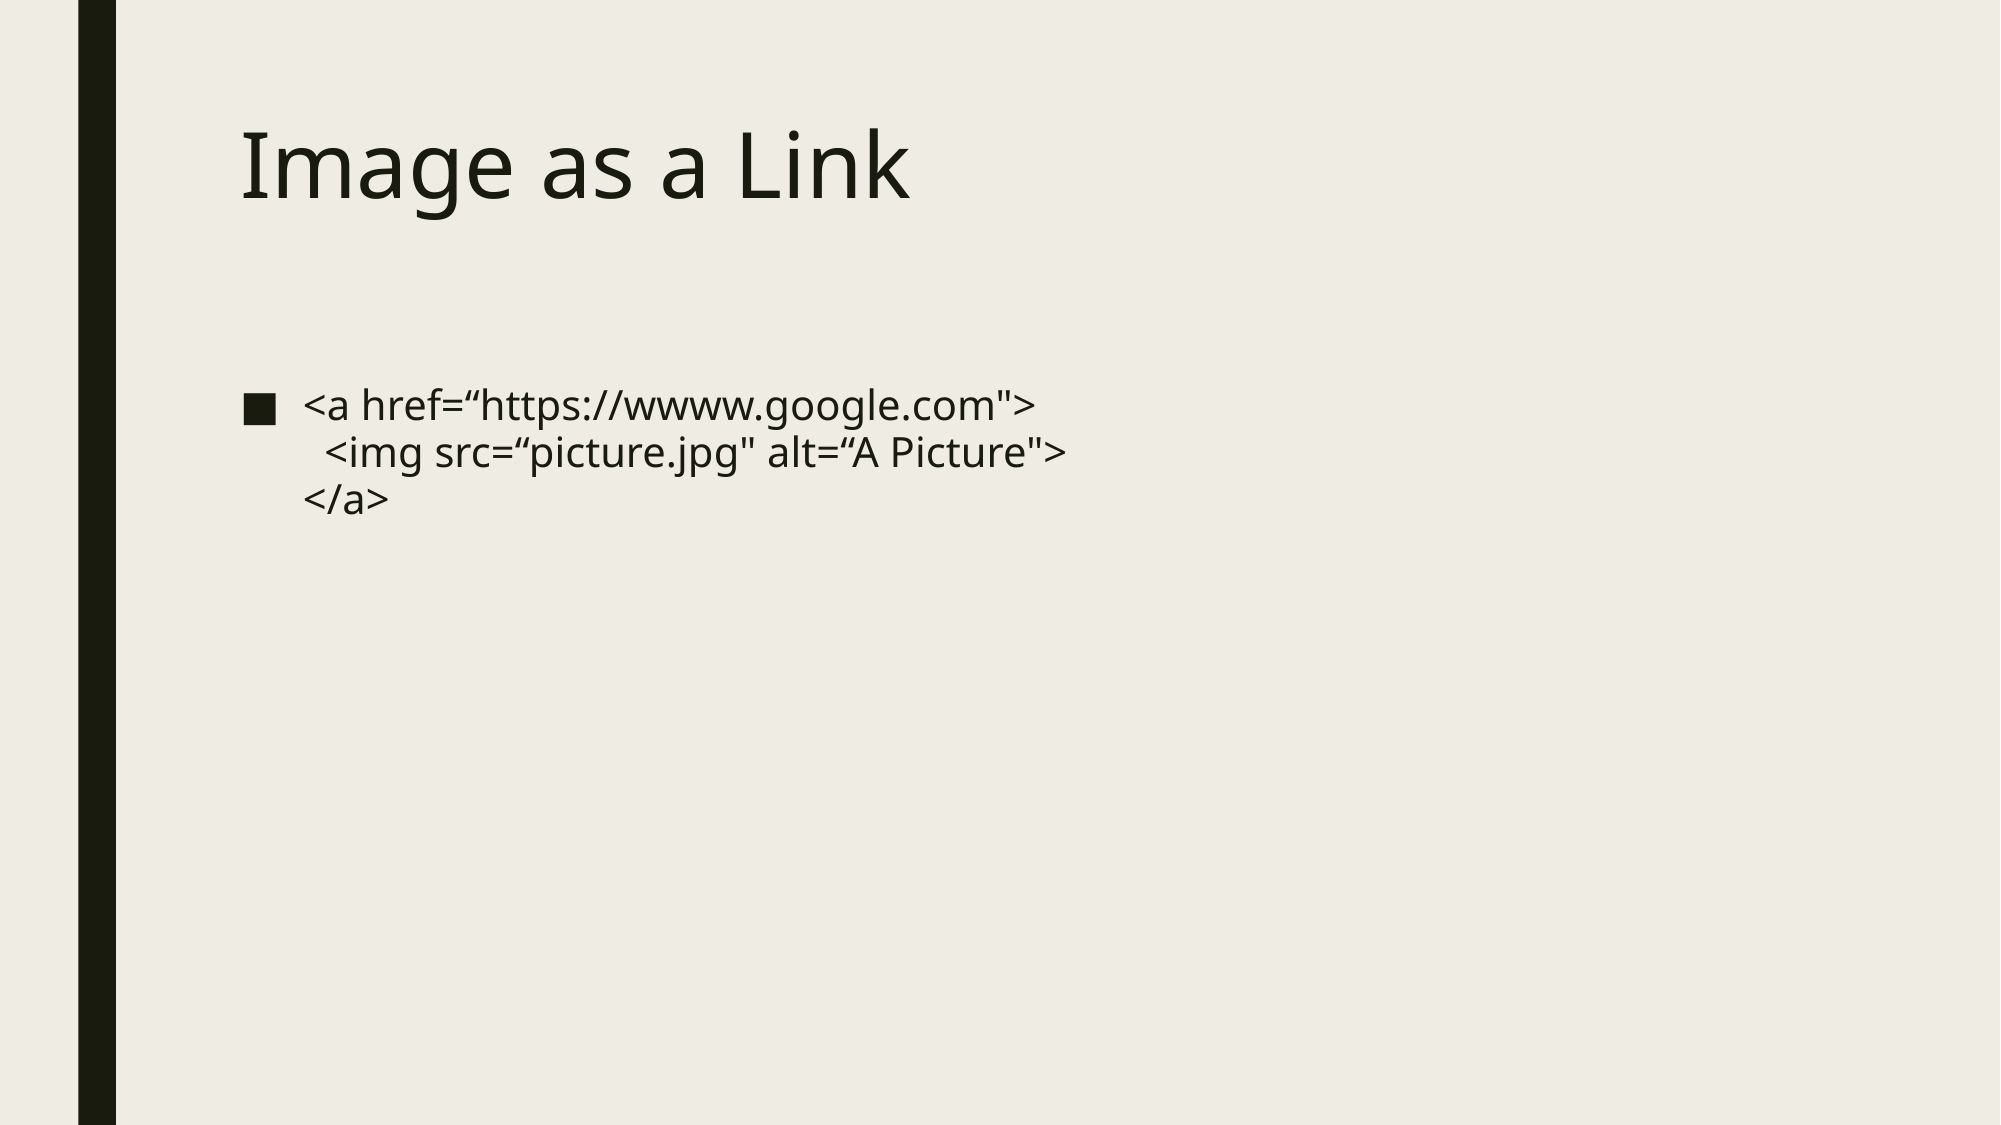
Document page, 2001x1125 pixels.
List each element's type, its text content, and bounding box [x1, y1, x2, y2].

title Image as a Link [225, 112, 1800, 357]
list <a href=“https://wwww.google.com"> <img src=“picture.jpg" alt=“A Picture"> </a> [225, 375, 1800, 963]
